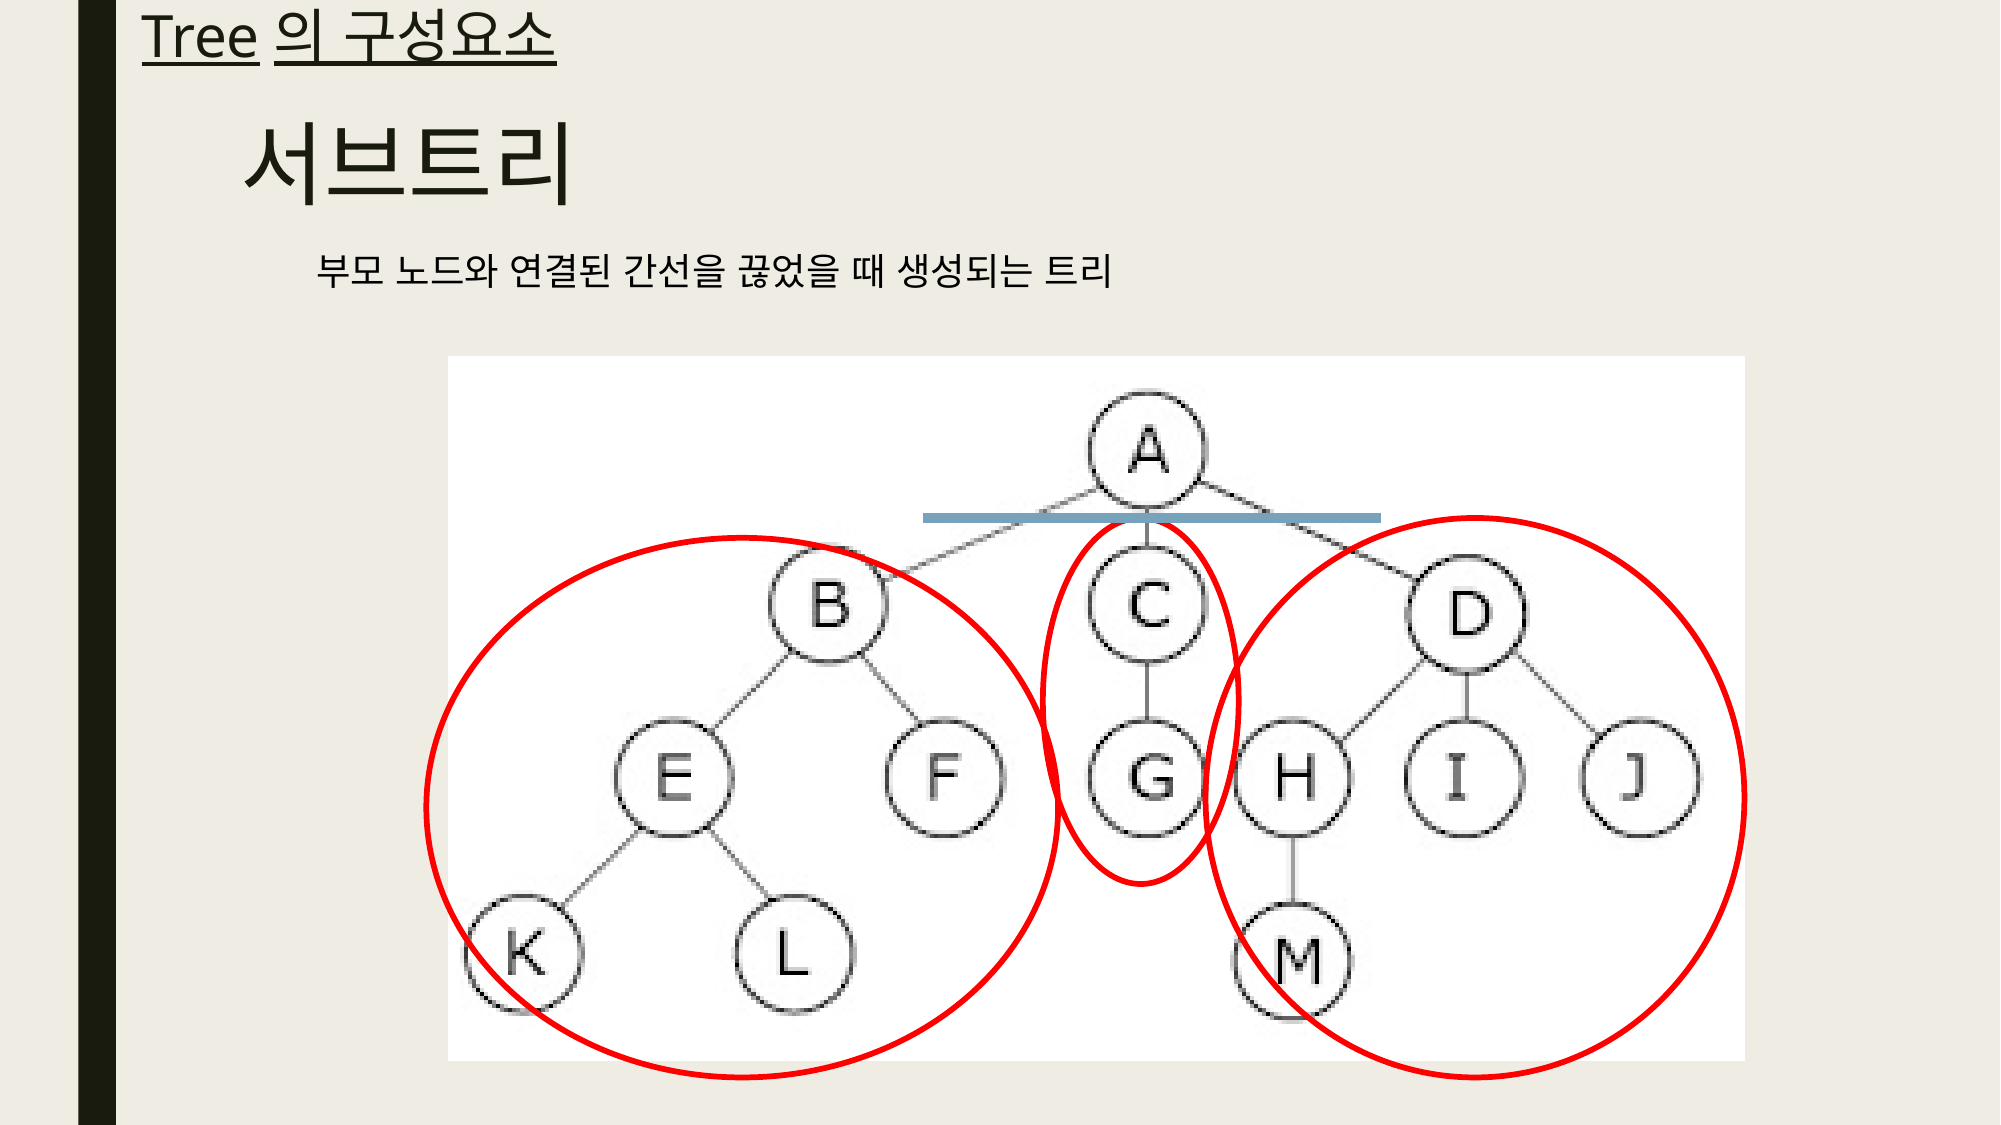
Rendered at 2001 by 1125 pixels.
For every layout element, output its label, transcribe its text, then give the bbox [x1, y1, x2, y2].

text_box 부모 노드와 연결된 간선을 끊었을 때 생성되는 트리 [301, 244, 1309, 301]
text_box [423, 702, 448, 913]
text_box Tree의 구성요소 [126, 0, 1702, 244]
text_box [624, 1061, 861, 1081]
picture [448, 356, 1745, 1061]
text_box [1376, 1061, 1574, 1081]
title 서브트리 [225, 112, 1800, 357]
